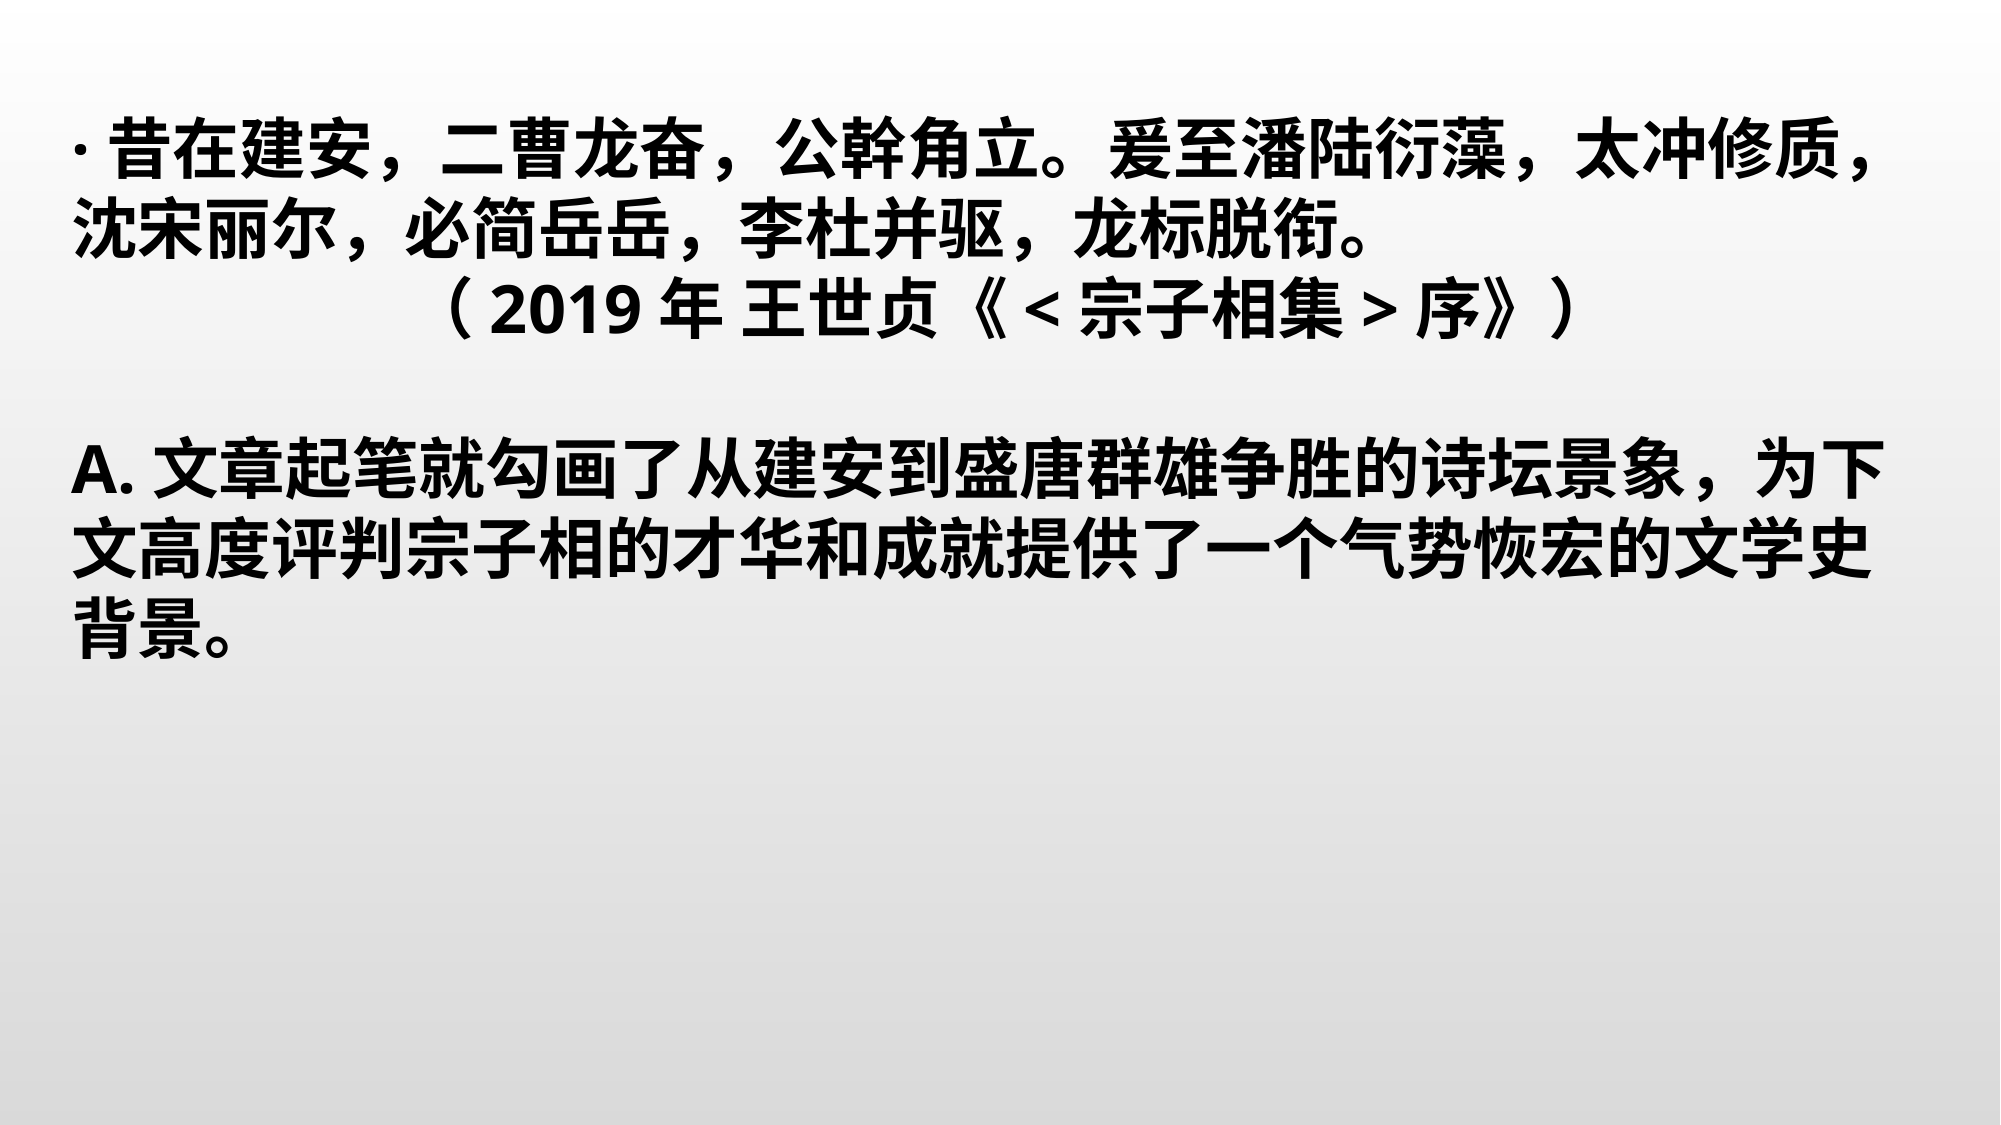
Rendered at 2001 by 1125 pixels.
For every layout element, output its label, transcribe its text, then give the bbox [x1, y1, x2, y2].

text_box ·昔在建安，二曹龙奋，公幹角立。爰至潘陆衍藻，太冲修质，沈宋丽尔，必简岳岳，李杜并驱，龙标脱衔。 （2019年 王世贞《<宗子相集>序》） A.文章起笔就勾画了从建安到盛唐群雄争胜的诗坛景象，为下文高度评判宗子相的才华和成就提供了一个气势恢宏的文学史背景。 [56, 99, 1953, 675]
text_box [32, 64, 1982, 400]
